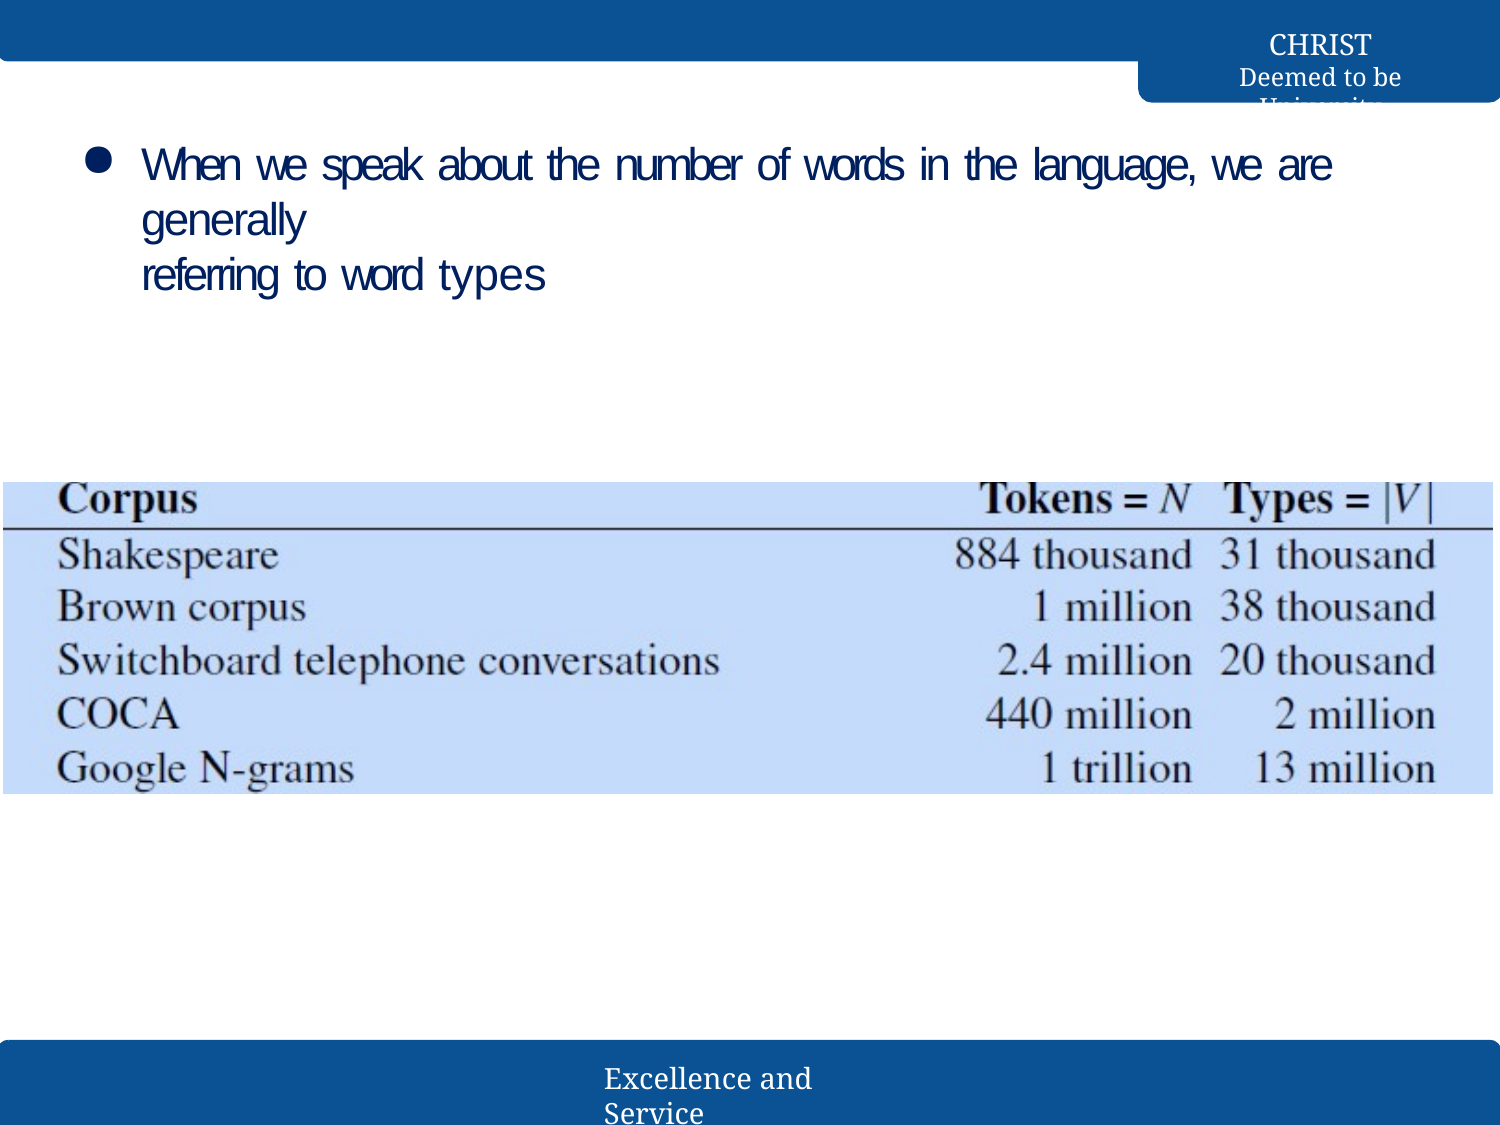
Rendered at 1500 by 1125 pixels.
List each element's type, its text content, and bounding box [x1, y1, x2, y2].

footer Excellence and Service [601, 1060, 899, 1125]
text_box CHRIST Deemed to be University [1182, 24, 1459, 122]
picture [2, 482, 1493, 794]
text_box When we speak about the number of words in the language, we are generally referring to word types [78, 132, 1428, 300]
